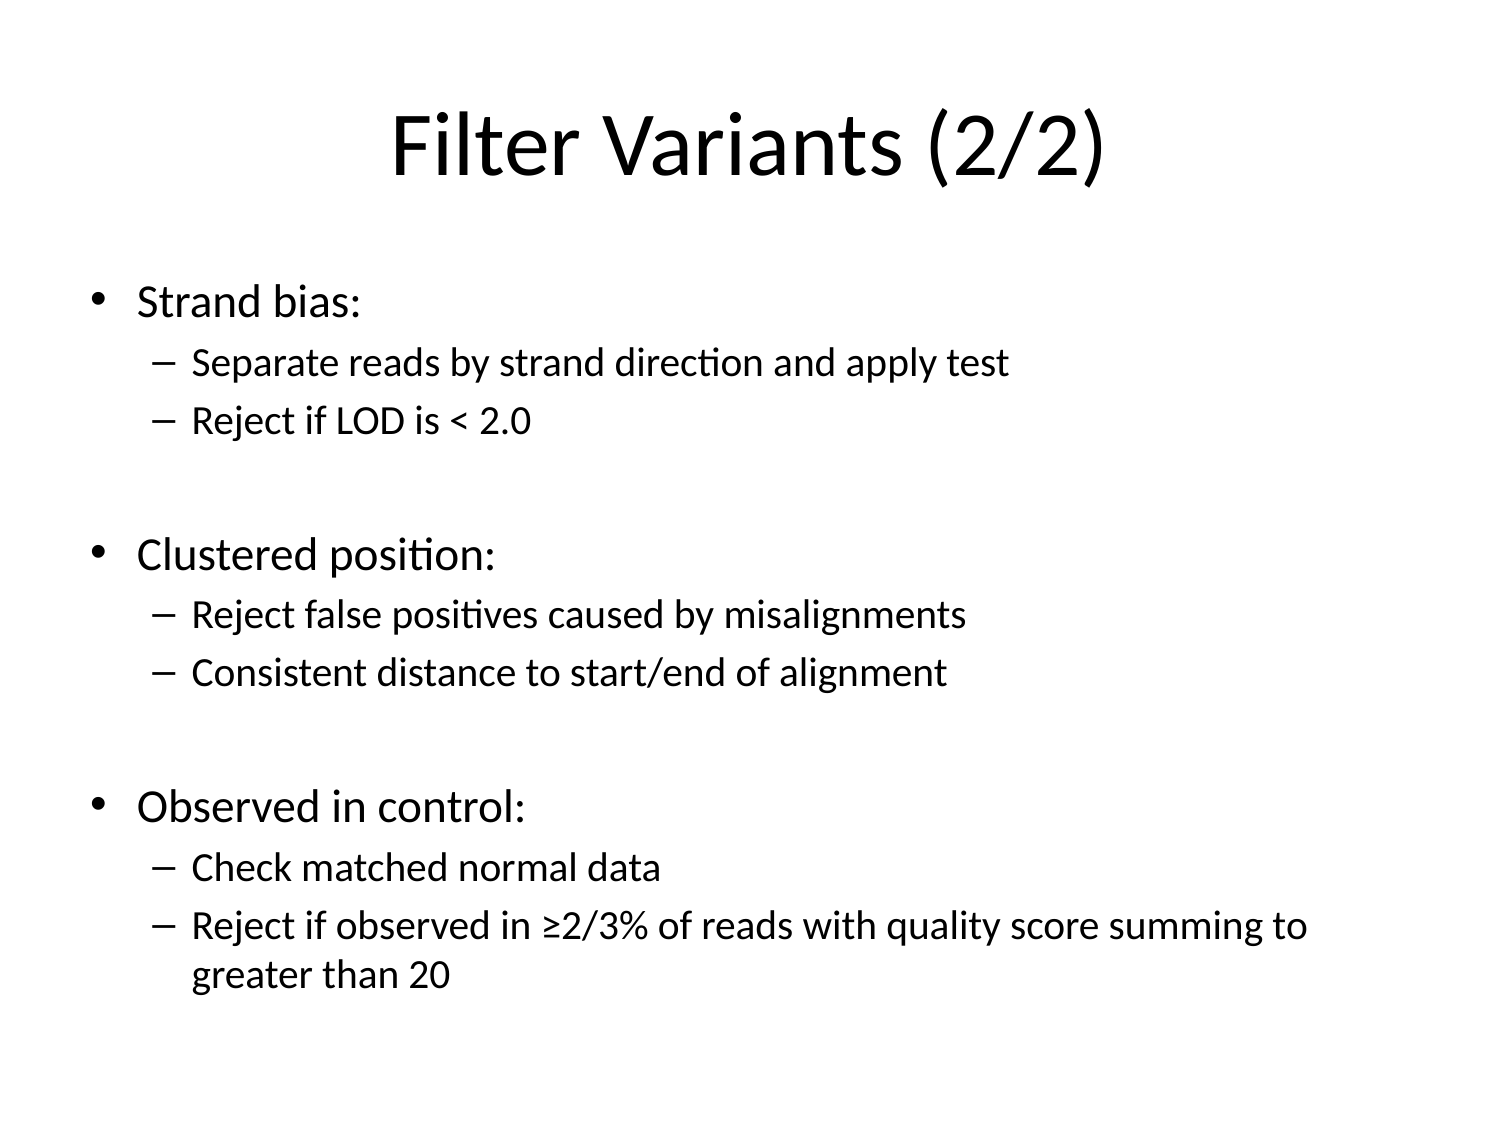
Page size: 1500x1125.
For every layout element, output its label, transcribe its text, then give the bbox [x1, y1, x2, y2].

title Filter Variants (2/2) [75, 45, 1425, 233]
list Strand bias: Separate reads by strand direction and apply test Reject if LOD is < 2.0 Clustered position: Reject false positives caused by misalignments Consistent distance to start/end of alignment Observed in control: Check matched normal data Reject if observed in ≥2/3% of reads with quality score summing to greater than 20 [75, 262, 1425, 1005]
